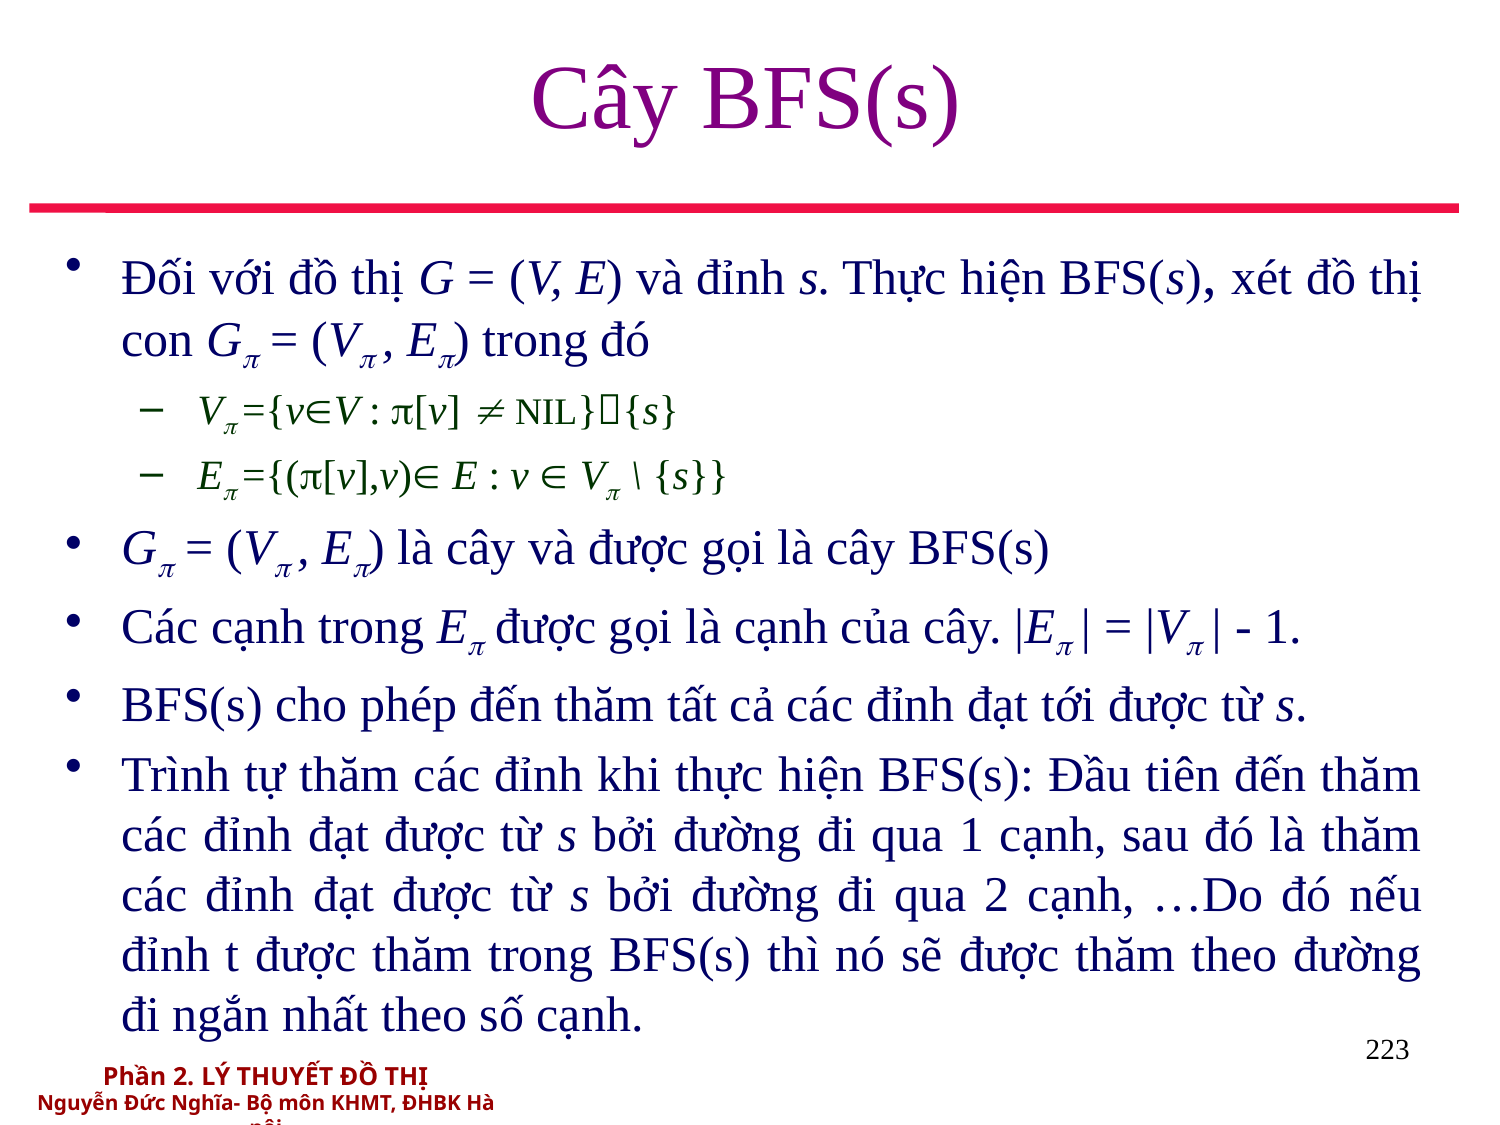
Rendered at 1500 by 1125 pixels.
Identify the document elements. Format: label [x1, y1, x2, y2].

footer [17, 1052, 515, 1114]
title [29, 0, 1463, 185]
list [49, 228, 1438, 1026]
slide_number [1074, 1026, 1425, 1102]
